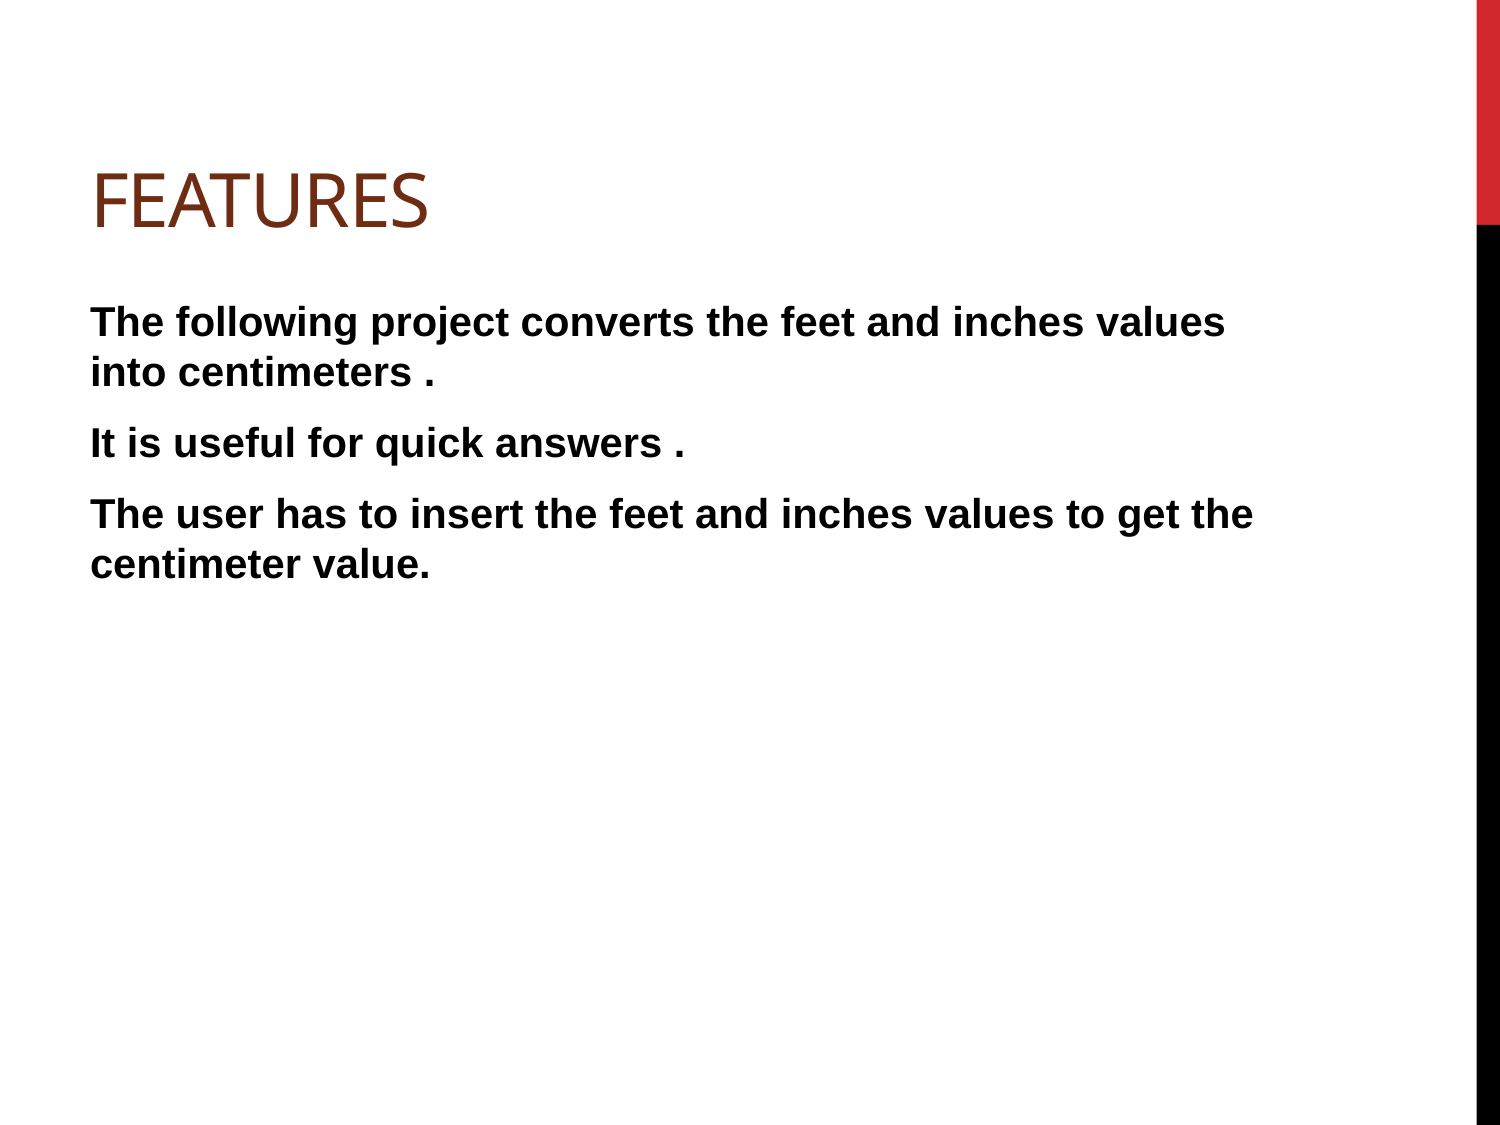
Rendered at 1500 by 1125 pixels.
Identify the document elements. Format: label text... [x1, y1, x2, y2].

title features [75, 25, 1025, 250]
list The following project converts the feet and inches values into centimeters . It is useful for quick answers . The user has to insert the feet and inches values to get the centimeter value. [75, 287, 1325, 1005]
